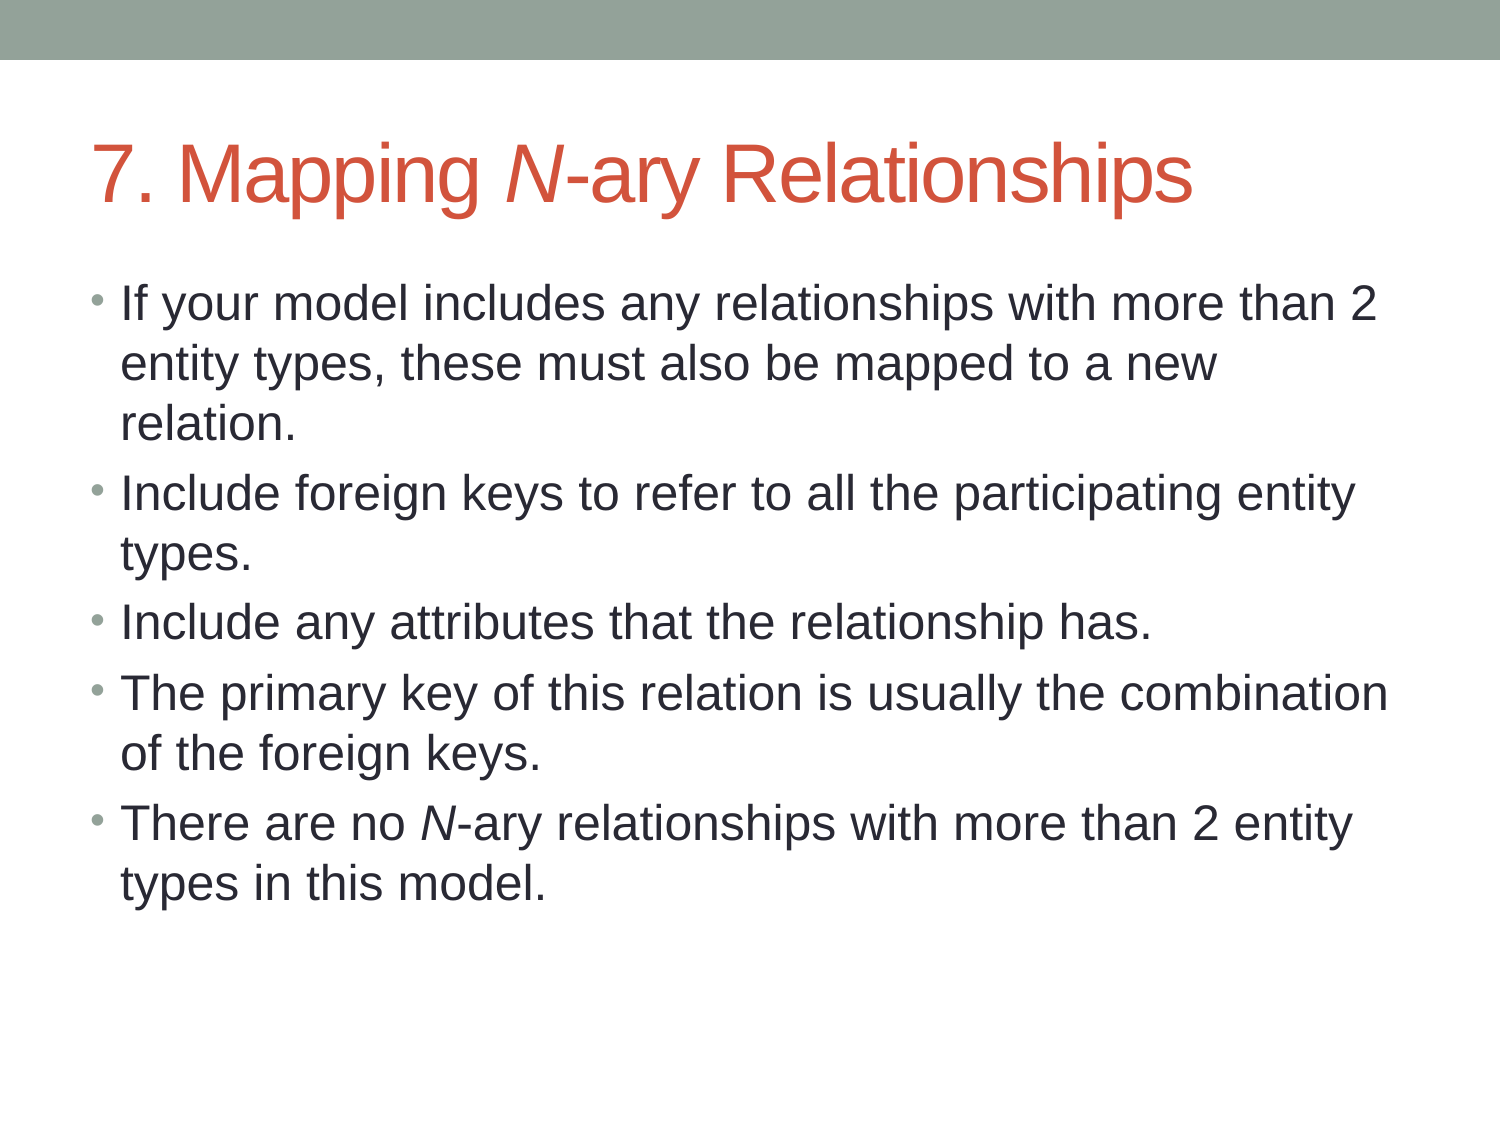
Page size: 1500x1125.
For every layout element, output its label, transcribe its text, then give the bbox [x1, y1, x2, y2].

title 7. Mapping N-ary Relationships [75, 87, 1425, 250]
list If your model includes any relationships with more than 2 entity types, these must also be mapped to a new relation. Include foreign keys to refer to all the participating entity types. Include any attributes that the relationship has. The primary key of this relation is usually the combination of the foreign keys. There are no N-ary relationships with more than 2 entity types in this model. [75, 262, 1425, 1063]
